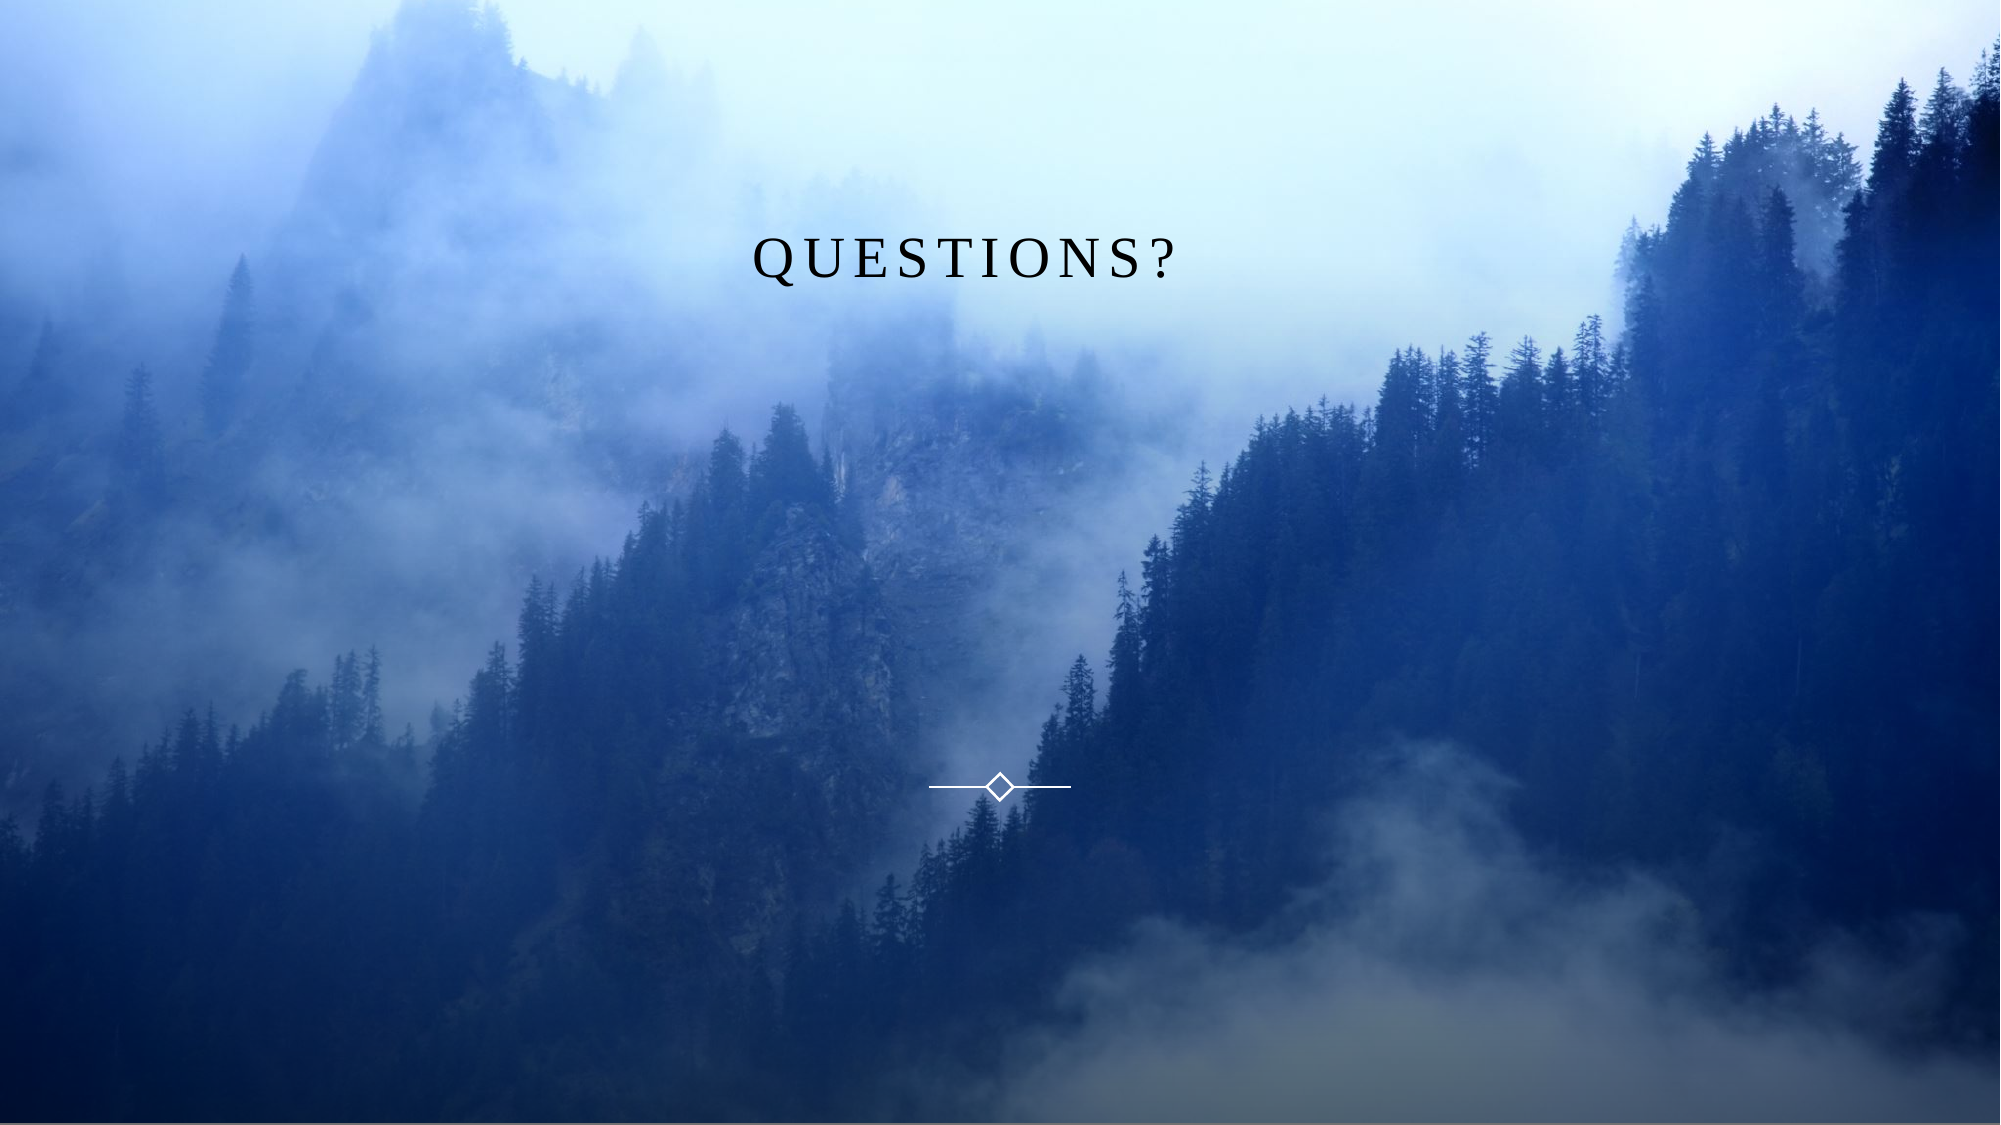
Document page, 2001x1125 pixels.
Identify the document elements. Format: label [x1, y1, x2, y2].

picture [0, 0, 2000, 1124]
text_box [928, 777, 1072, 797]
